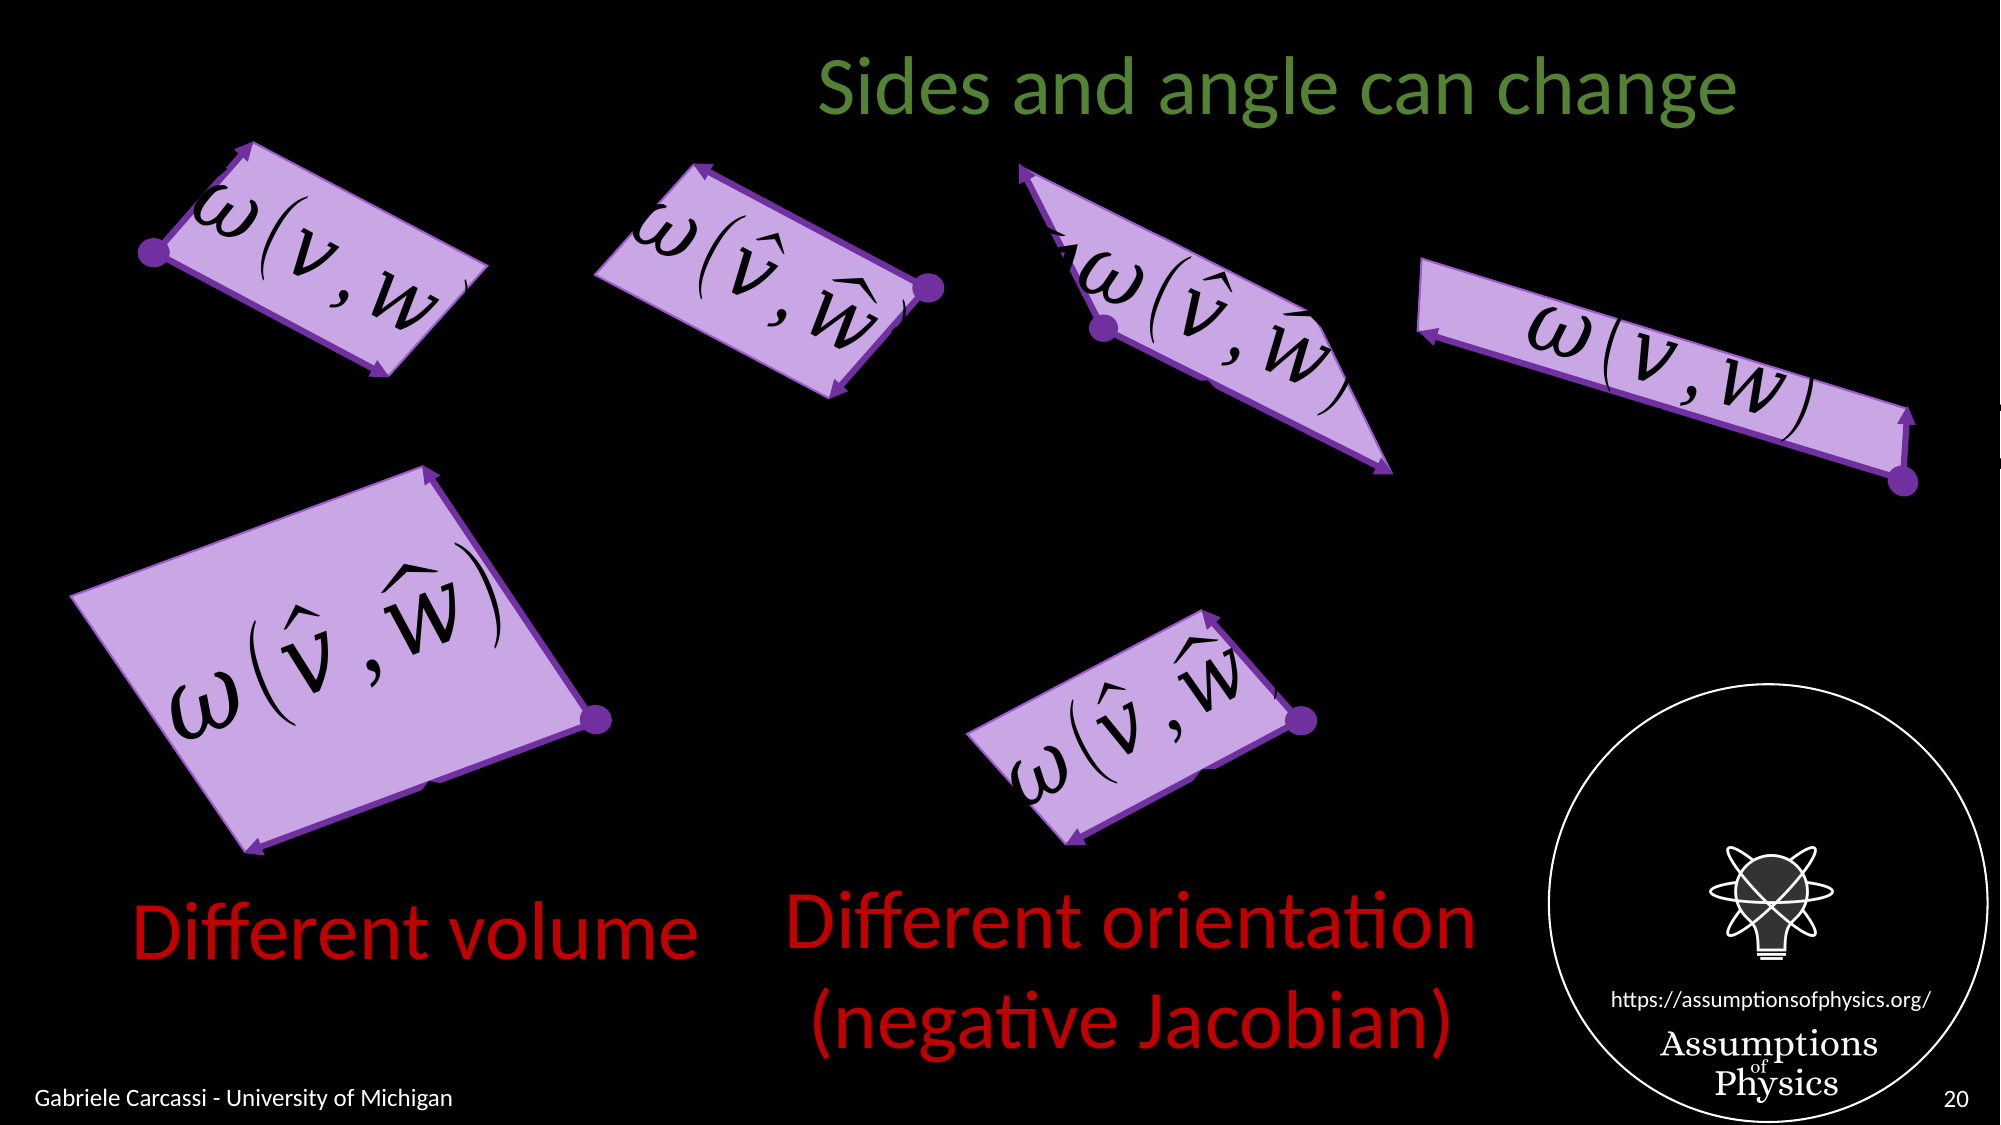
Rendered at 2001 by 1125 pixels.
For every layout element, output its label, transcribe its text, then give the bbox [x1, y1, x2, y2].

footer Gabriele Carcassi - University of Michigan [19, 1077, 999, 1116]
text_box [983, 580, 1356, 879]
text_box Different volume [116, 868, 716, 984]
picture [1660, 1029, 1877, 1103]
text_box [1524, 72, 2000, 617]
picture [1709, 846, 1834, 960]
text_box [127, 108, 480, 417]
slide_number 20 [1893, 1078, 1985, 1116]
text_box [989, 163, 1394, 495]
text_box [148, 355, 656, 880]
text_box Sides and angle can change [802, 23, 1755, 139]
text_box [610, 123, 977, 431]
text_box Different orientation (negative Jacobian) [769, 857, 1494, 1073]
